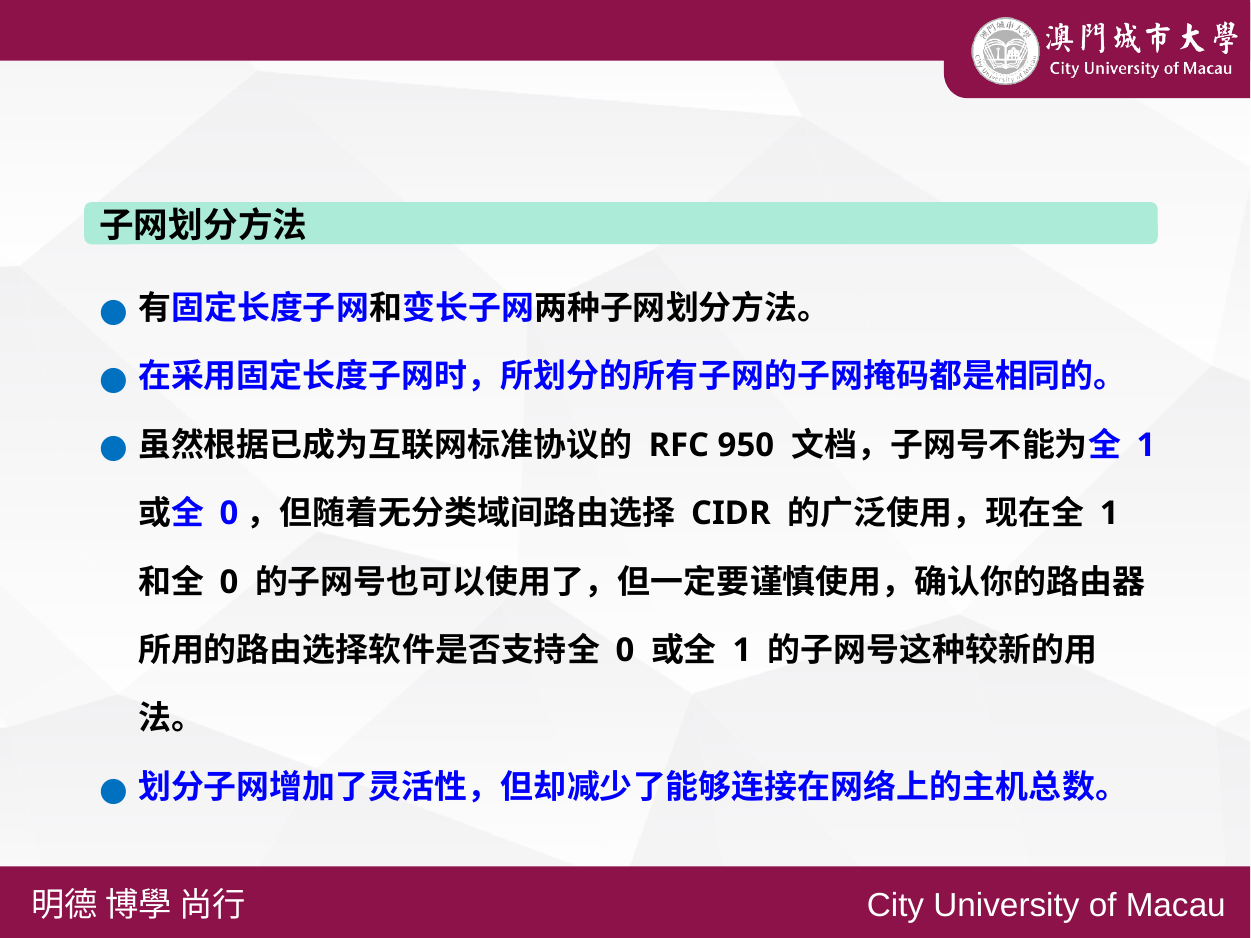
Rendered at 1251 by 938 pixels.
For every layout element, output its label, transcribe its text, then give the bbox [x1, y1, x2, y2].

picture [1043, 21, 1238, 55]
text_box 子网划分方法 [84, 195, 325, 249]
picture [1048, 59, 1232, 80]
picture [971, 17, 1040, 85]
text_box [325, 202, 1158, 245]
text_box 有固定长度子网和变长子网两种子网划分方法。 在采用固定长度子网时，所划分的所有子网的子网掩码都是相同的。 虽然根据已成为互联网标准协议的 RFC 950 文档，子网号不能为全 1 或全 0，但随着无分类域间路由选择 CIDR 的广泛使用，现在全 1 和全 0 的子网号也可以使用了，但一定要谨慎使用，确认你的路由器所用的路由选择软件是否支持全 0 或全 1 的子网号这种较新的用法。 划分子网增加了灵活性，但却减少了能够连接在网络上的主机总数。 [84, 249, 1172, 813]
picture [0, 61, 1251, 866]
